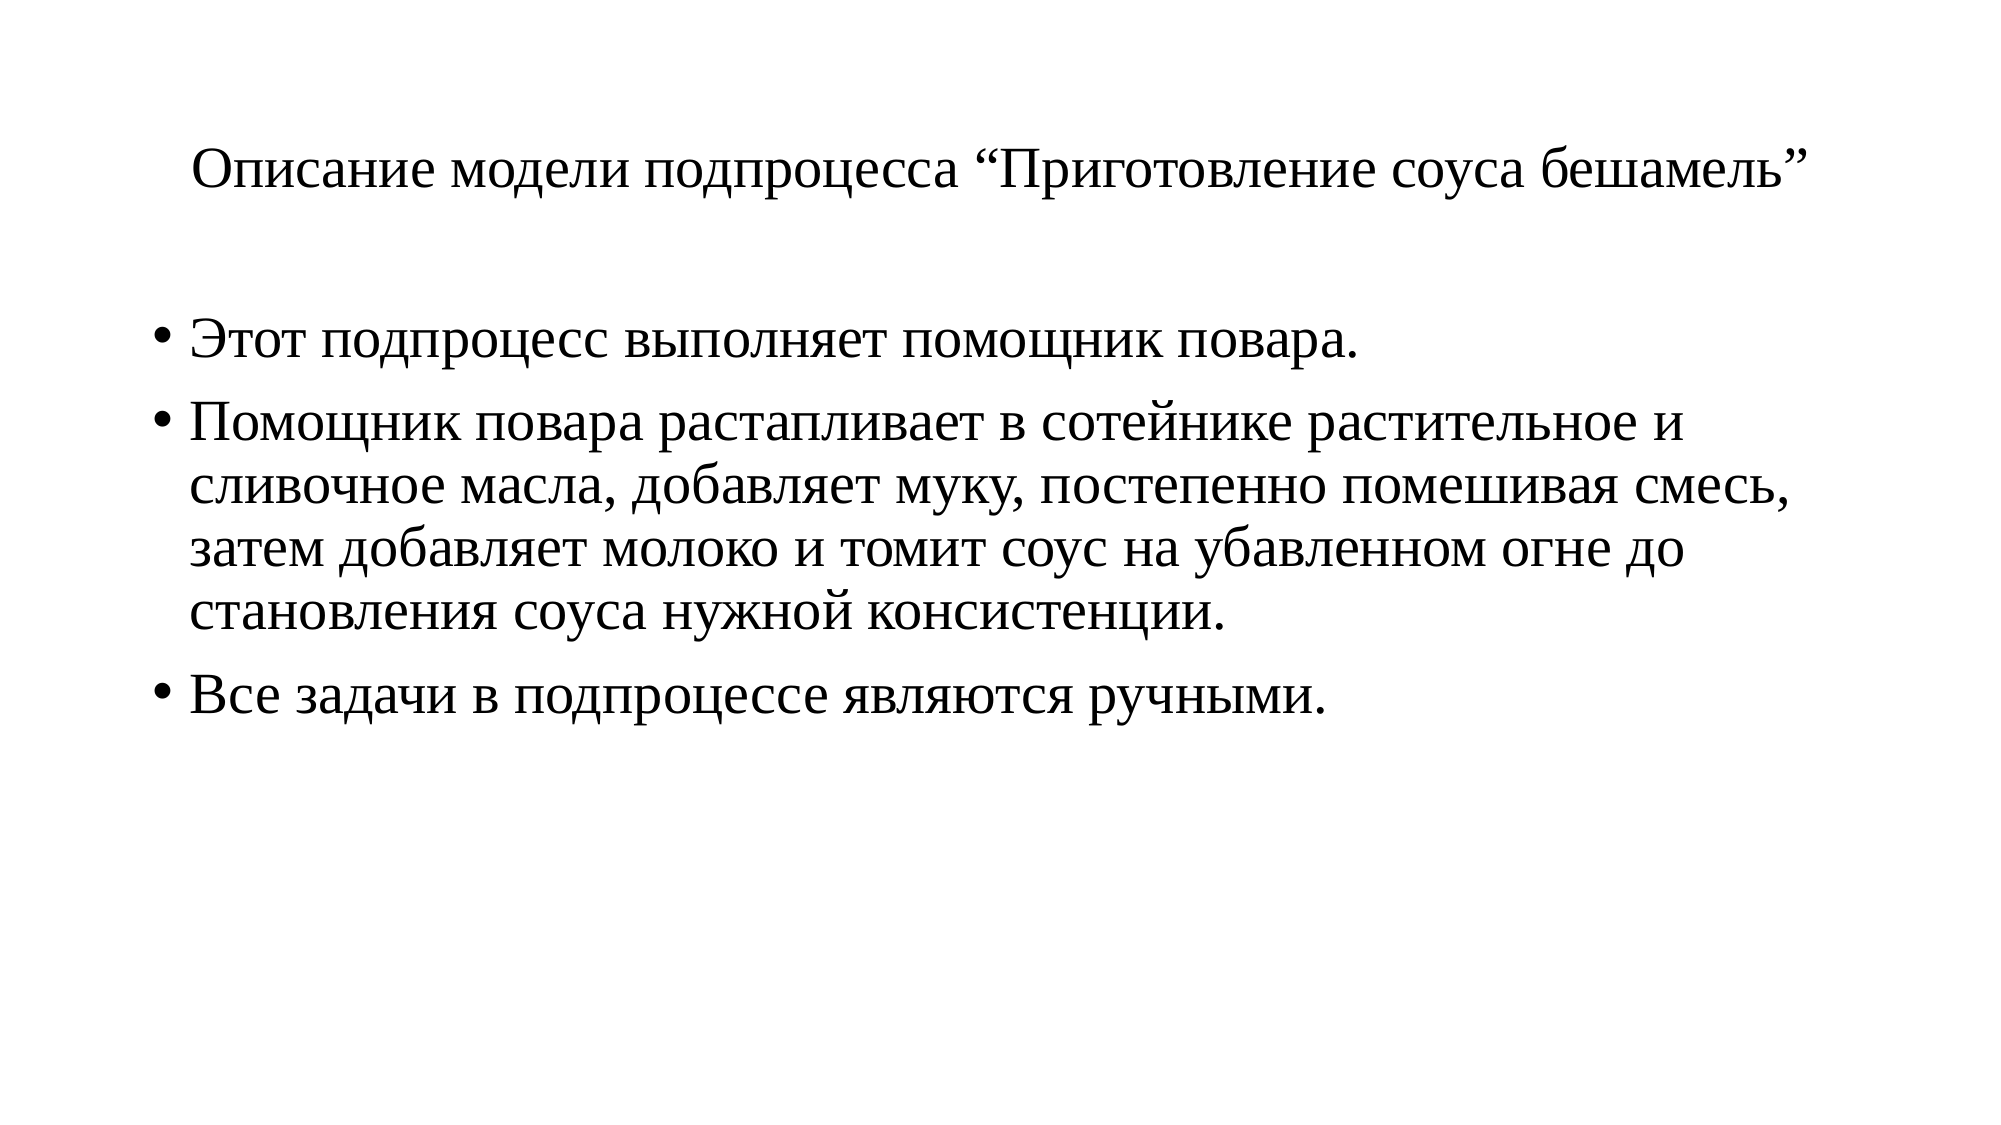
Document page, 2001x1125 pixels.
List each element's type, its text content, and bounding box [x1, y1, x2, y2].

list Этот подпроцесс выполняет помощник повара. Помощник повара растапливает в сотейнике растительное и сливочное масла, добавляет муку, постепенно помешивая смесь, затем добавляет молоко и томит соус на убавленном огне до становления соуса нужной консистенции. Все задачи в подпроцессе являются ручными. [137, 299, 1863, 1014]
title Описание модели подпроцесса “Приготовление соуса бешамель” [137, 59, 1863, 278]
